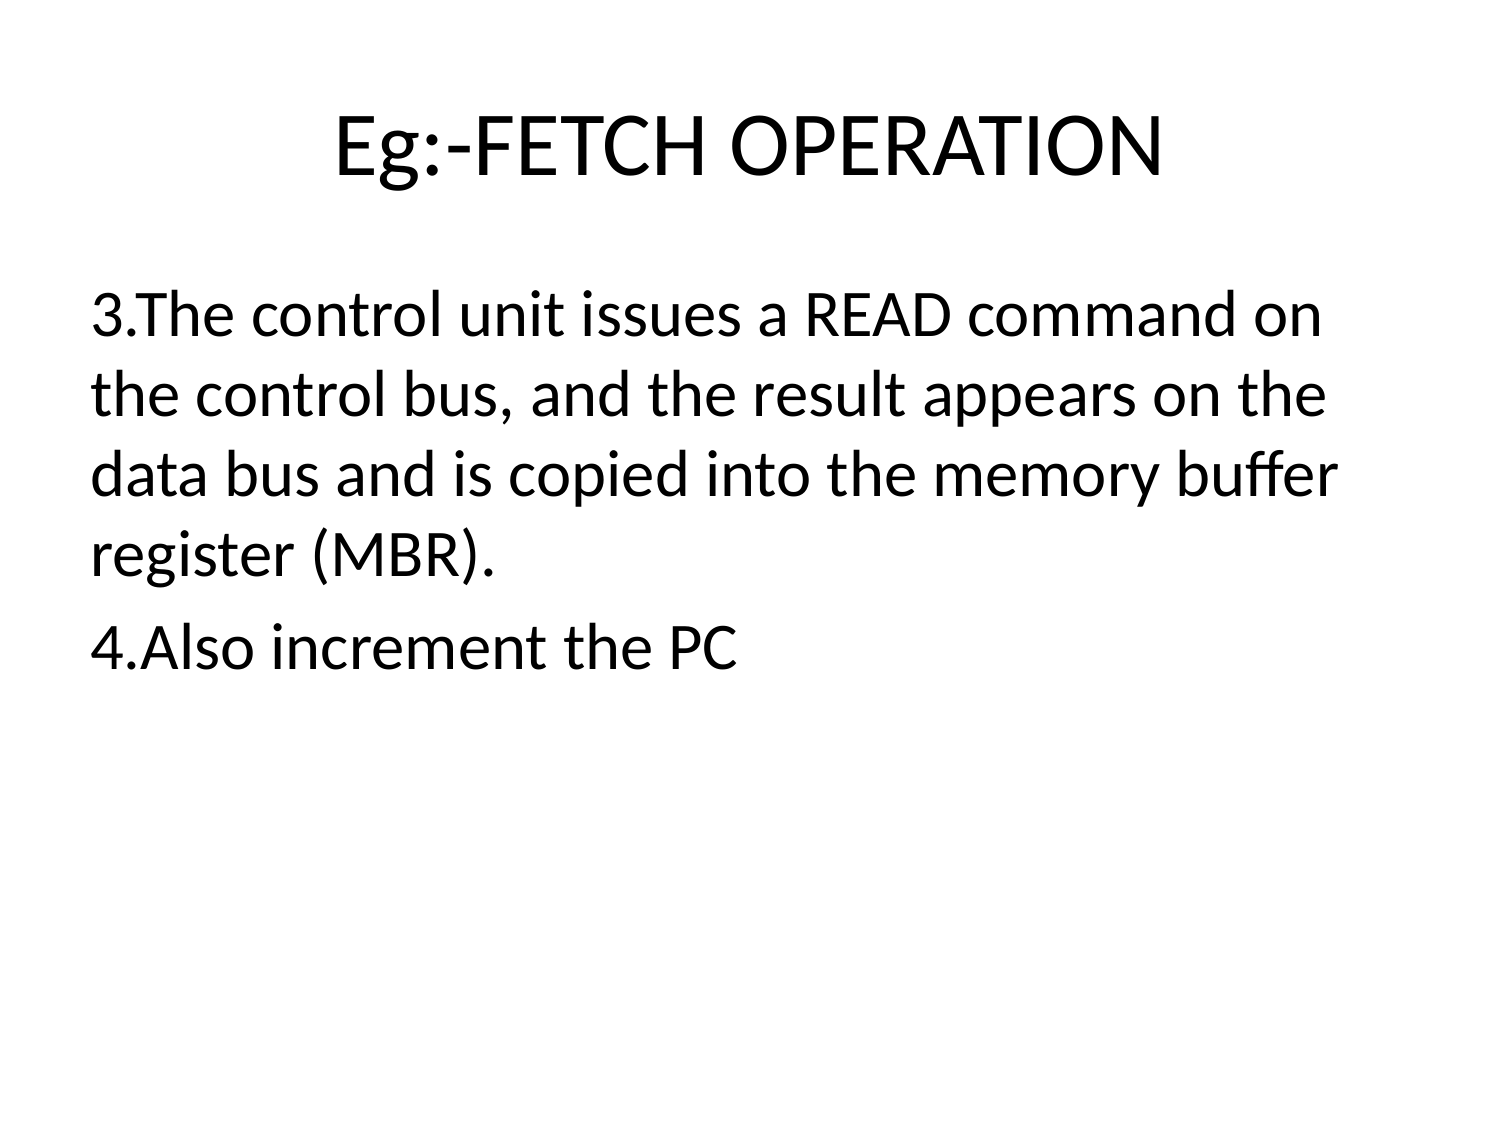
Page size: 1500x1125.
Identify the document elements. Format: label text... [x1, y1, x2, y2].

title Eg:-FETCH OPERATION [75, 45, 1425, 233]
list 3.The control unit issues a READ command on the control bus, and the result appears on the data bus and is copied into the memory buffer register (MBR). 4.Also increment the PC [75, 262, 1425, 1005]
